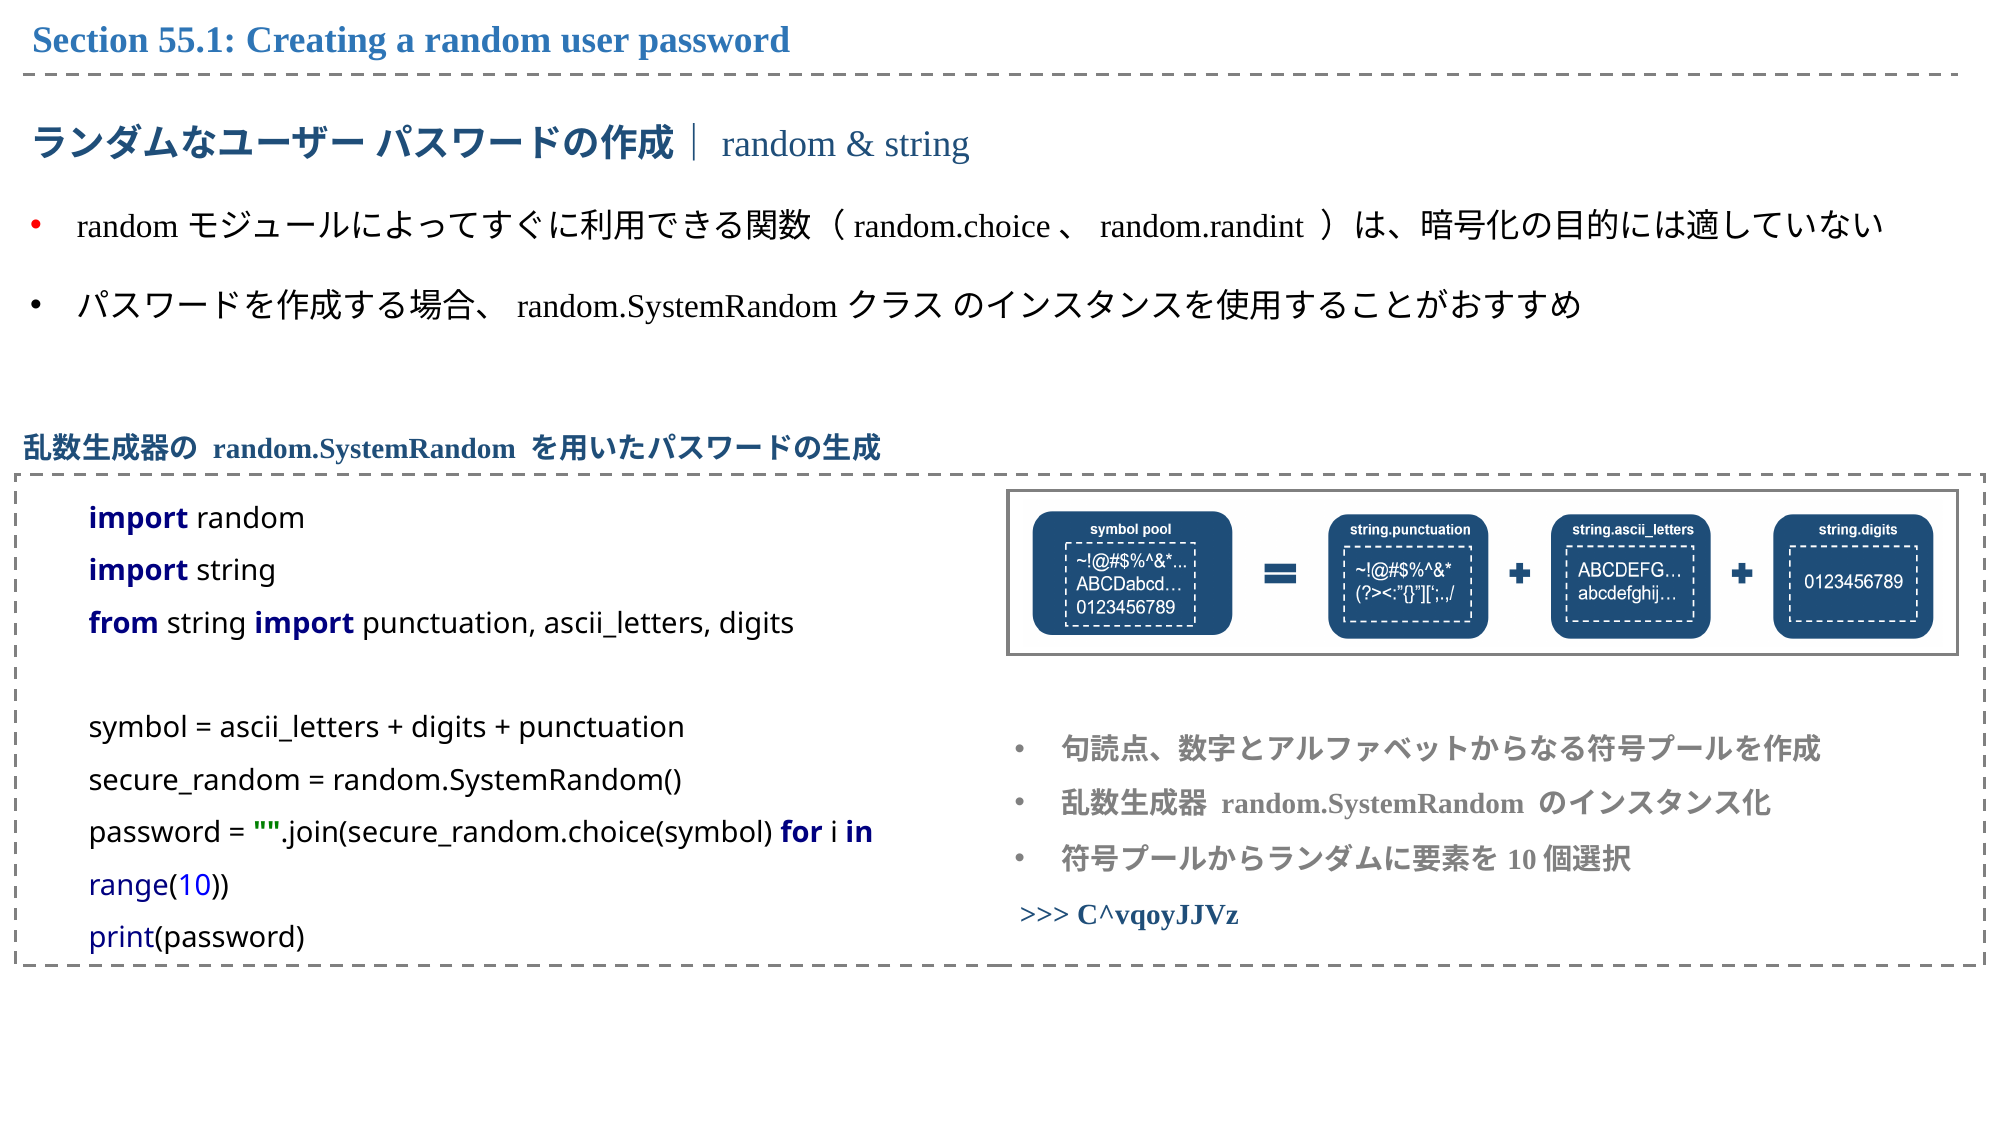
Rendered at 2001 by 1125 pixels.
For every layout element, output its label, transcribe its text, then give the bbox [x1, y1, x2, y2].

text_box ランダムなユーザー パスワードの作成｜random & string randomモジュールによってすぐに利用できる関数（random.choice、random.randint ）は、暗号化の目的には適していない パスワードを作成する場合、random.SystemRandomクラス のインスタンスを使用することがおすすめ [15, 112, 1924, 332]
text_box 符号プールからランダムに要素を10個選択 [999, 832, 1849, 883]
text_box [1007, 490, 1959, 656]
text_box 乱数生成器の random.SystemRandom を用いたパスワードの生成 [8, 422, 1125, 472]
text_box 句読点、数字とアルファベットからなる符号プールを作成 [999, 723, 1849, 774]
text_box >>> C^vqoyJJVz [1005, 888, 1672, 939]
text_box [14, 474, 1986, 966]
text_box Section 55.1: Creating a random user password [17, 7, 888, 68]
text_box 乱数生成器 random.SystemRandom のインスタンス化 [999, 776, 1849, 827]
picture [1023, 499, 1943, 647]
